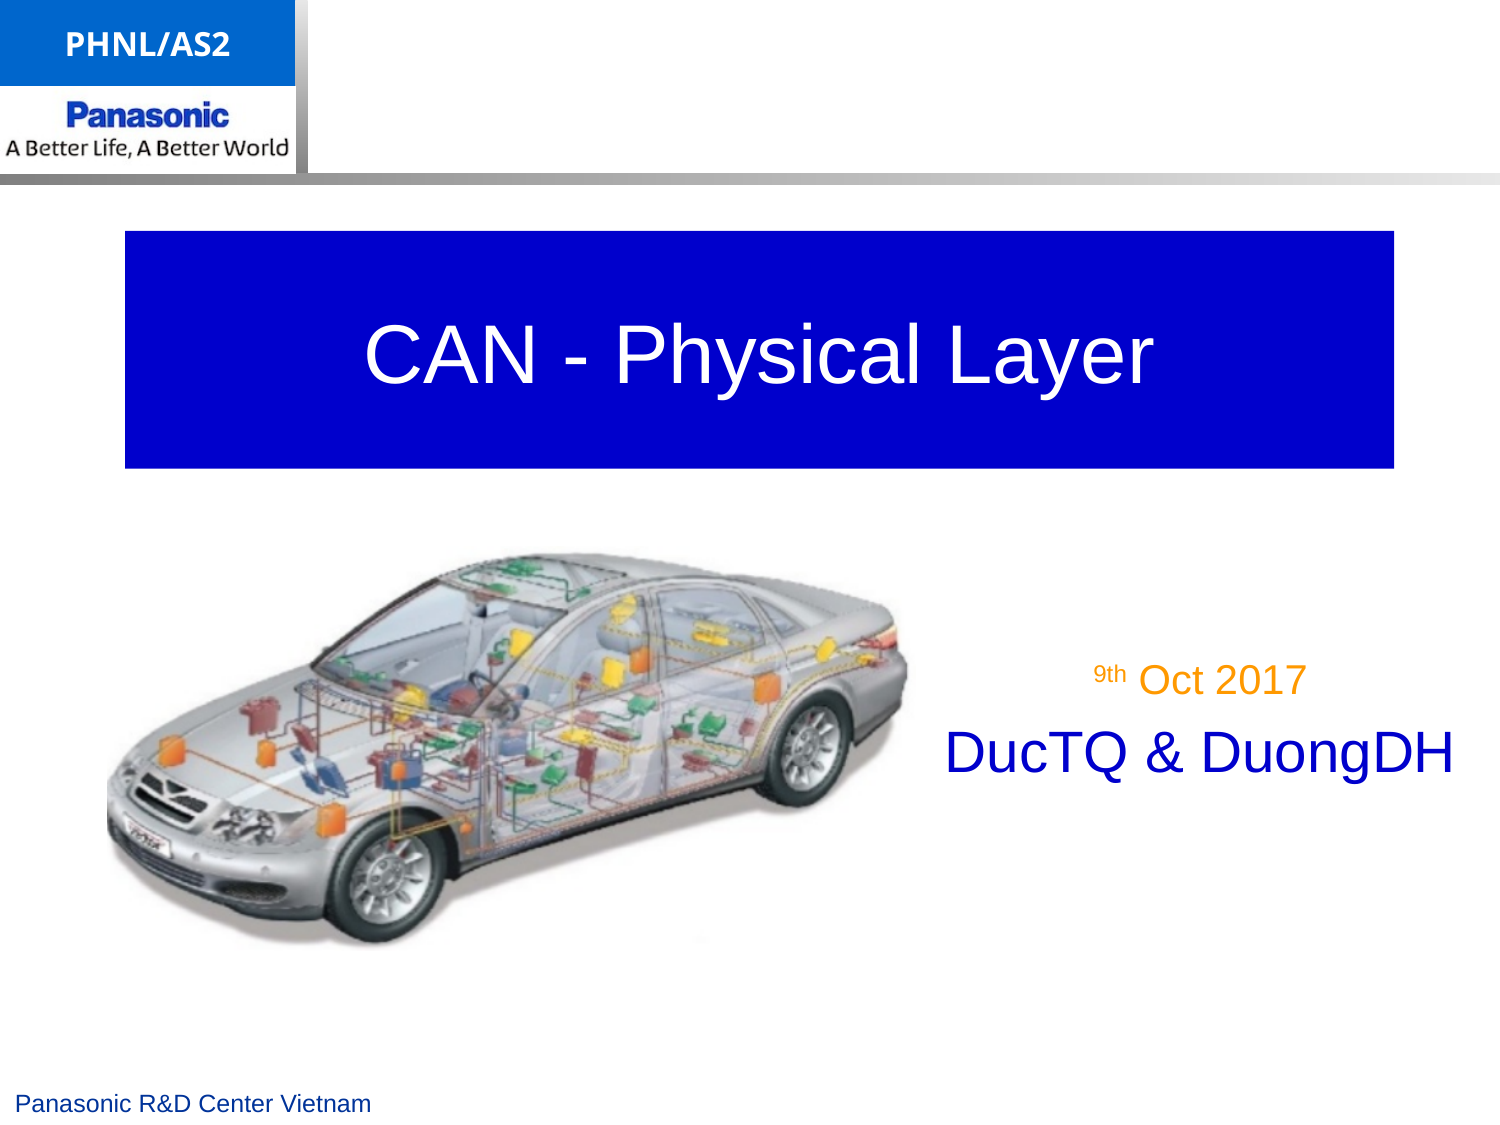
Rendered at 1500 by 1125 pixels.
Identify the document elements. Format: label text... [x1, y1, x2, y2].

picture [0, 86, 296, 174]
title CAN - Physical Layer [124, 230, 1395, 469]
subtitle 9th Oct 2017 DucTQ & DuongDH [921, 574, 1486, 863]
picture [107, 545, 916, 951]
